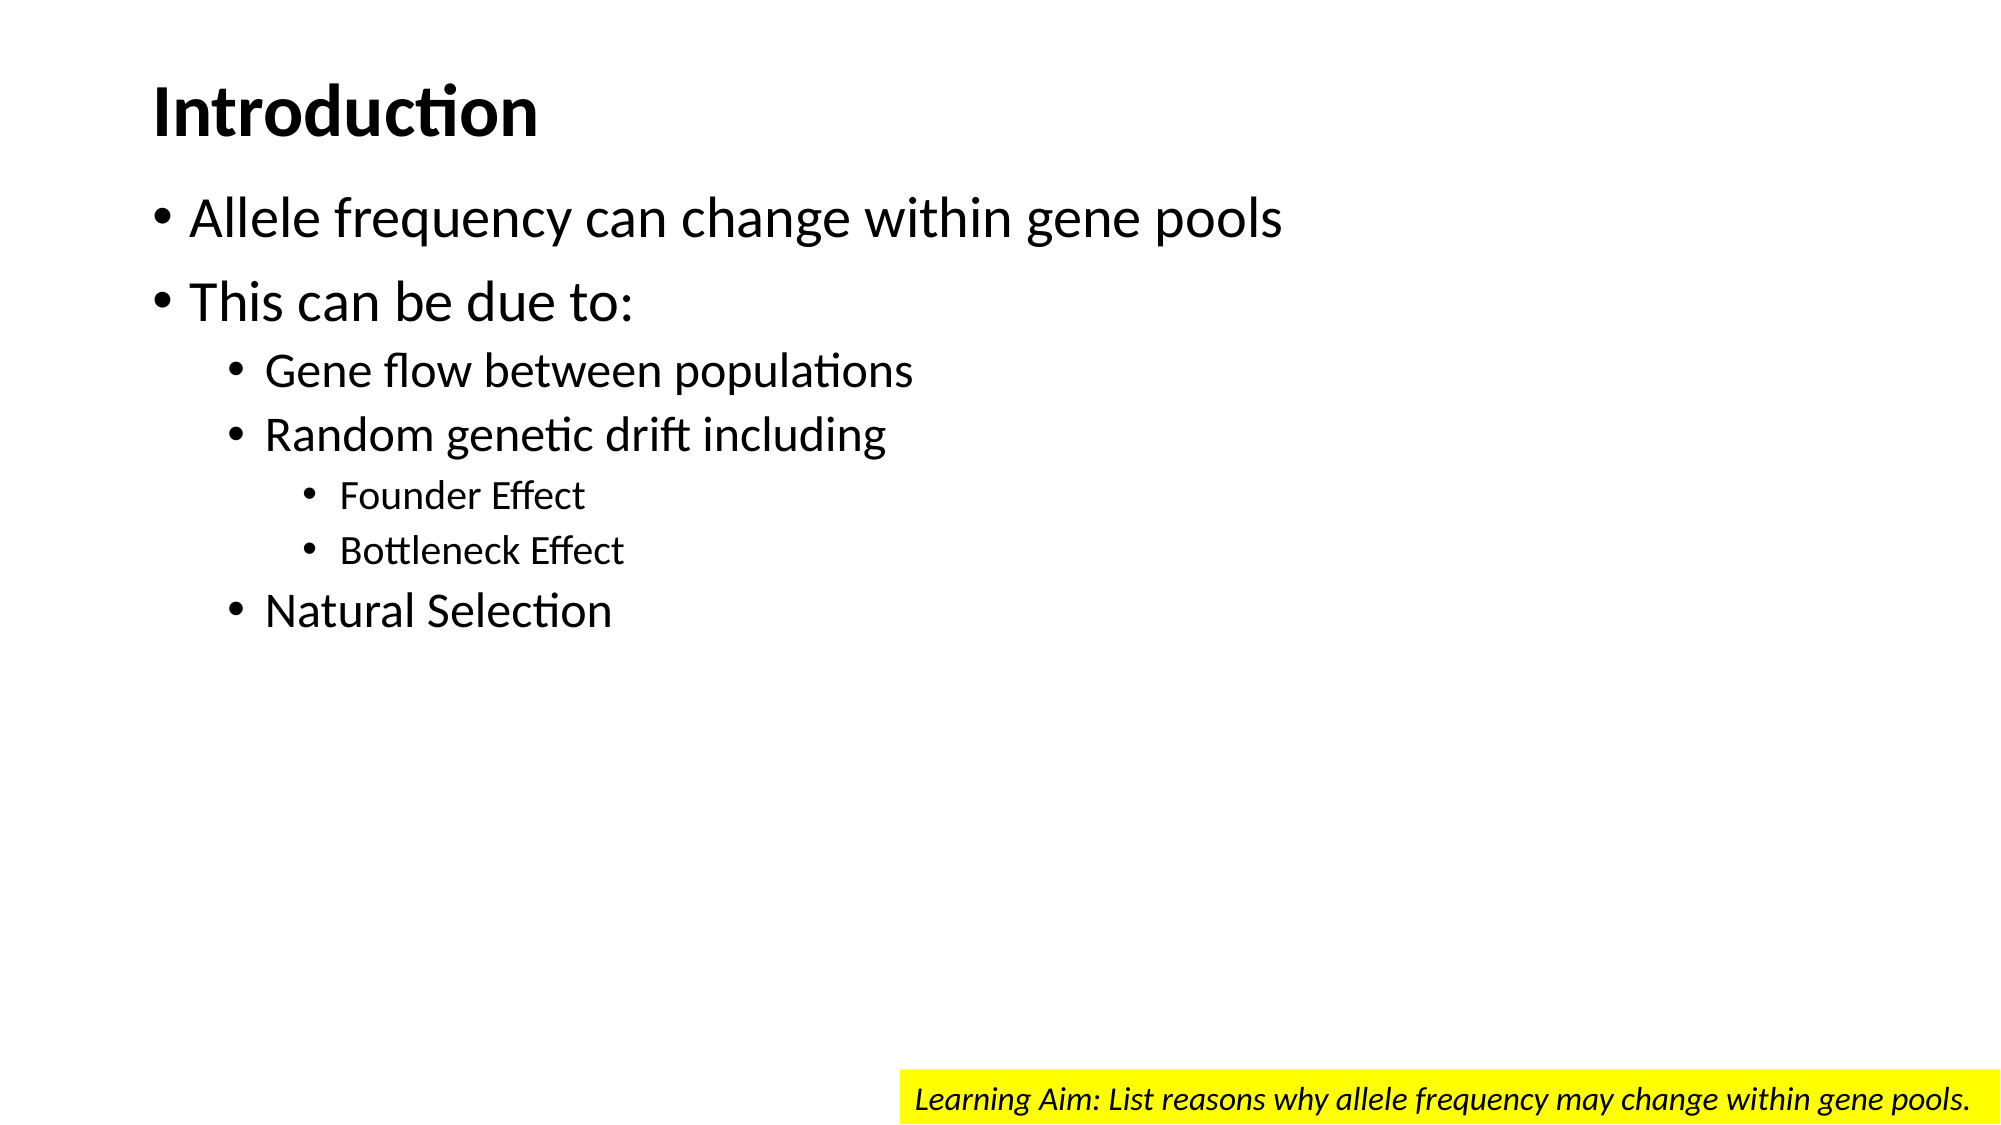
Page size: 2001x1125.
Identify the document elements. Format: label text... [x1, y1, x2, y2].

text_box Learning Aim: List reasons why allele frequency may change within gene pools. [900, 1069, 2000, 1125]
list Allele frequency can change within gene pools This can be due to: Gene flow between populations Random genetic drift including Founder Effect Bottleneck Effect Natural Selection [137, 179, 1863, 1014]
title Introduction [137, 59, 1863, 165]
